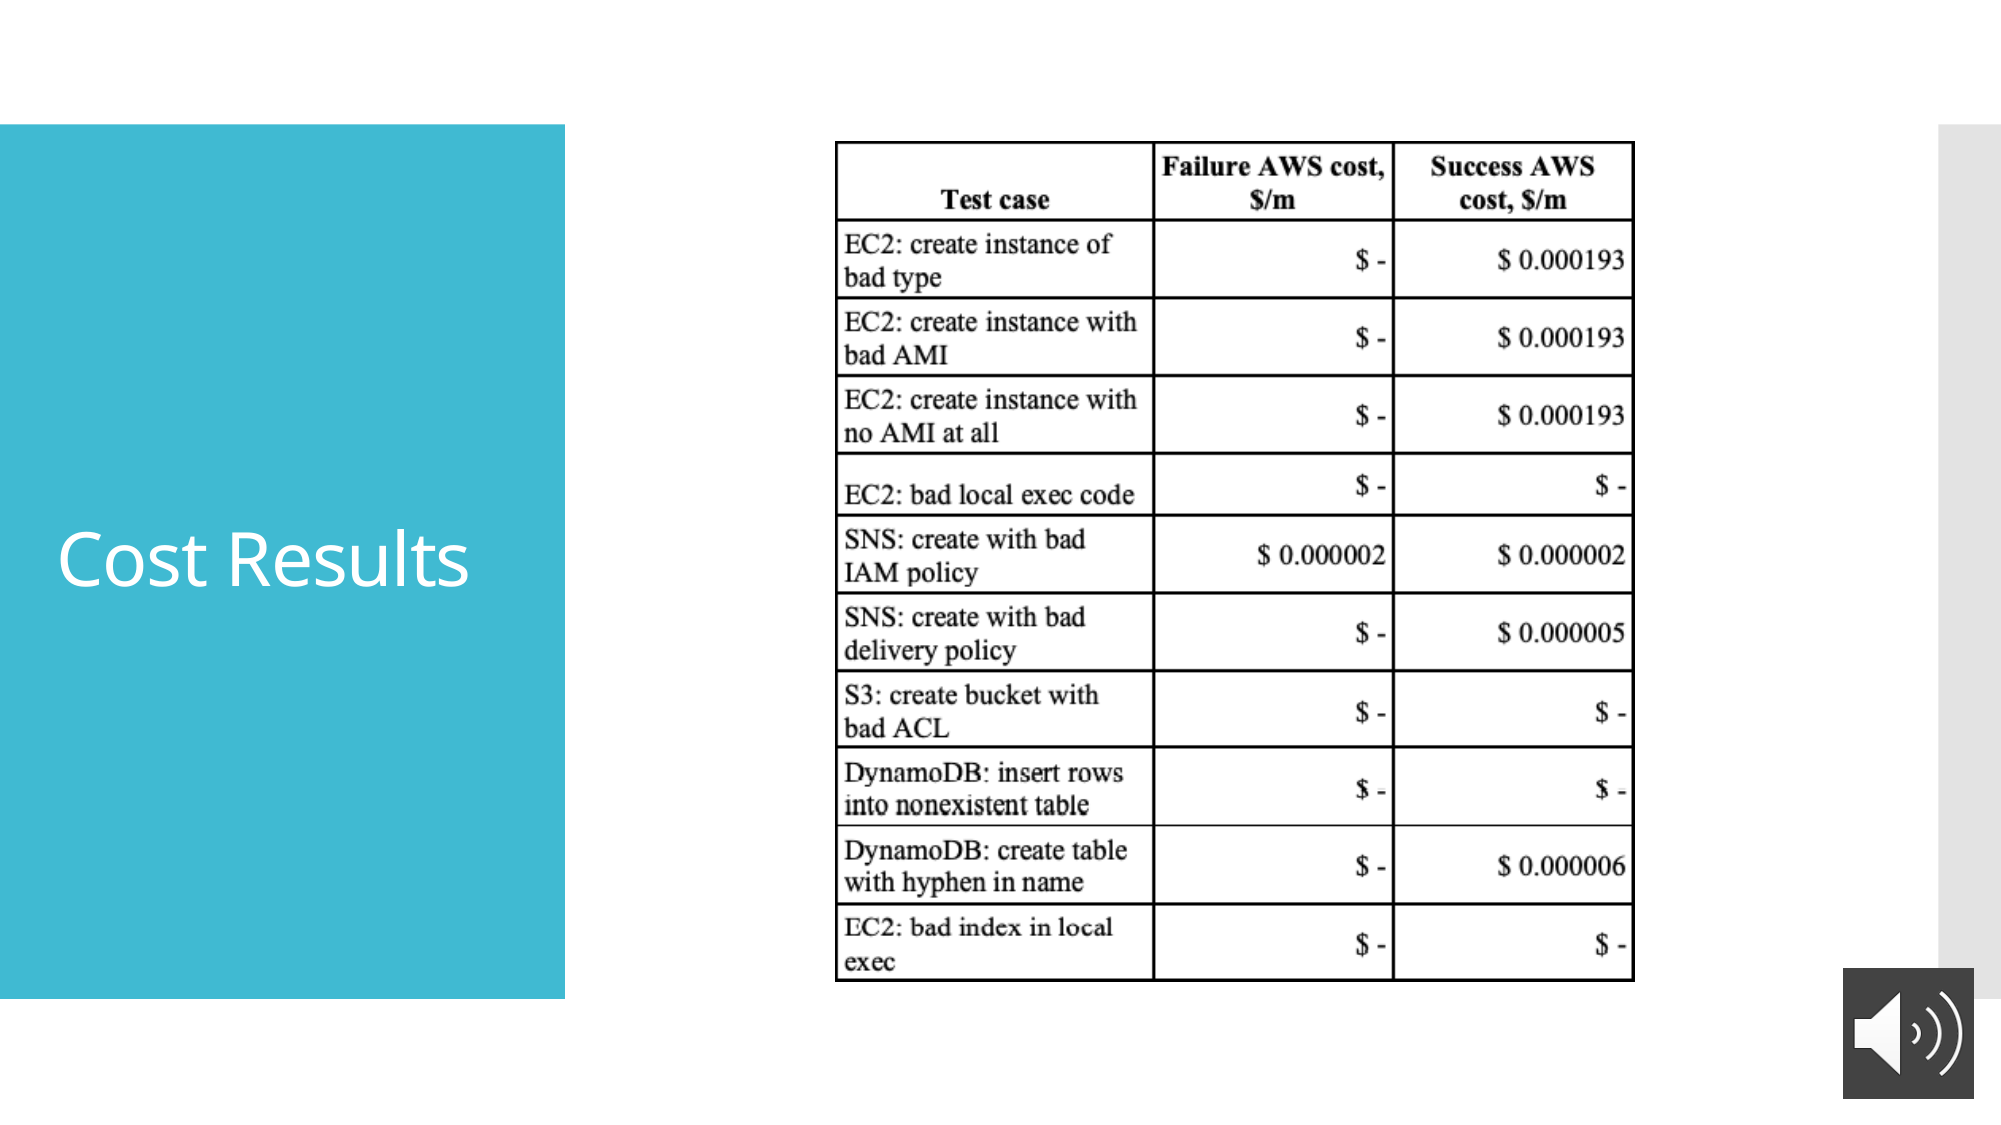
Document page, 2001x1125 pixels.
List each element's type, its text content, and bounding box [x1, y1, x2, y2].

picture [1841, 966, 1976, 1101]
title Cost Results [41, 184, 525, 940]
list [834, 141, 1635, 982]
